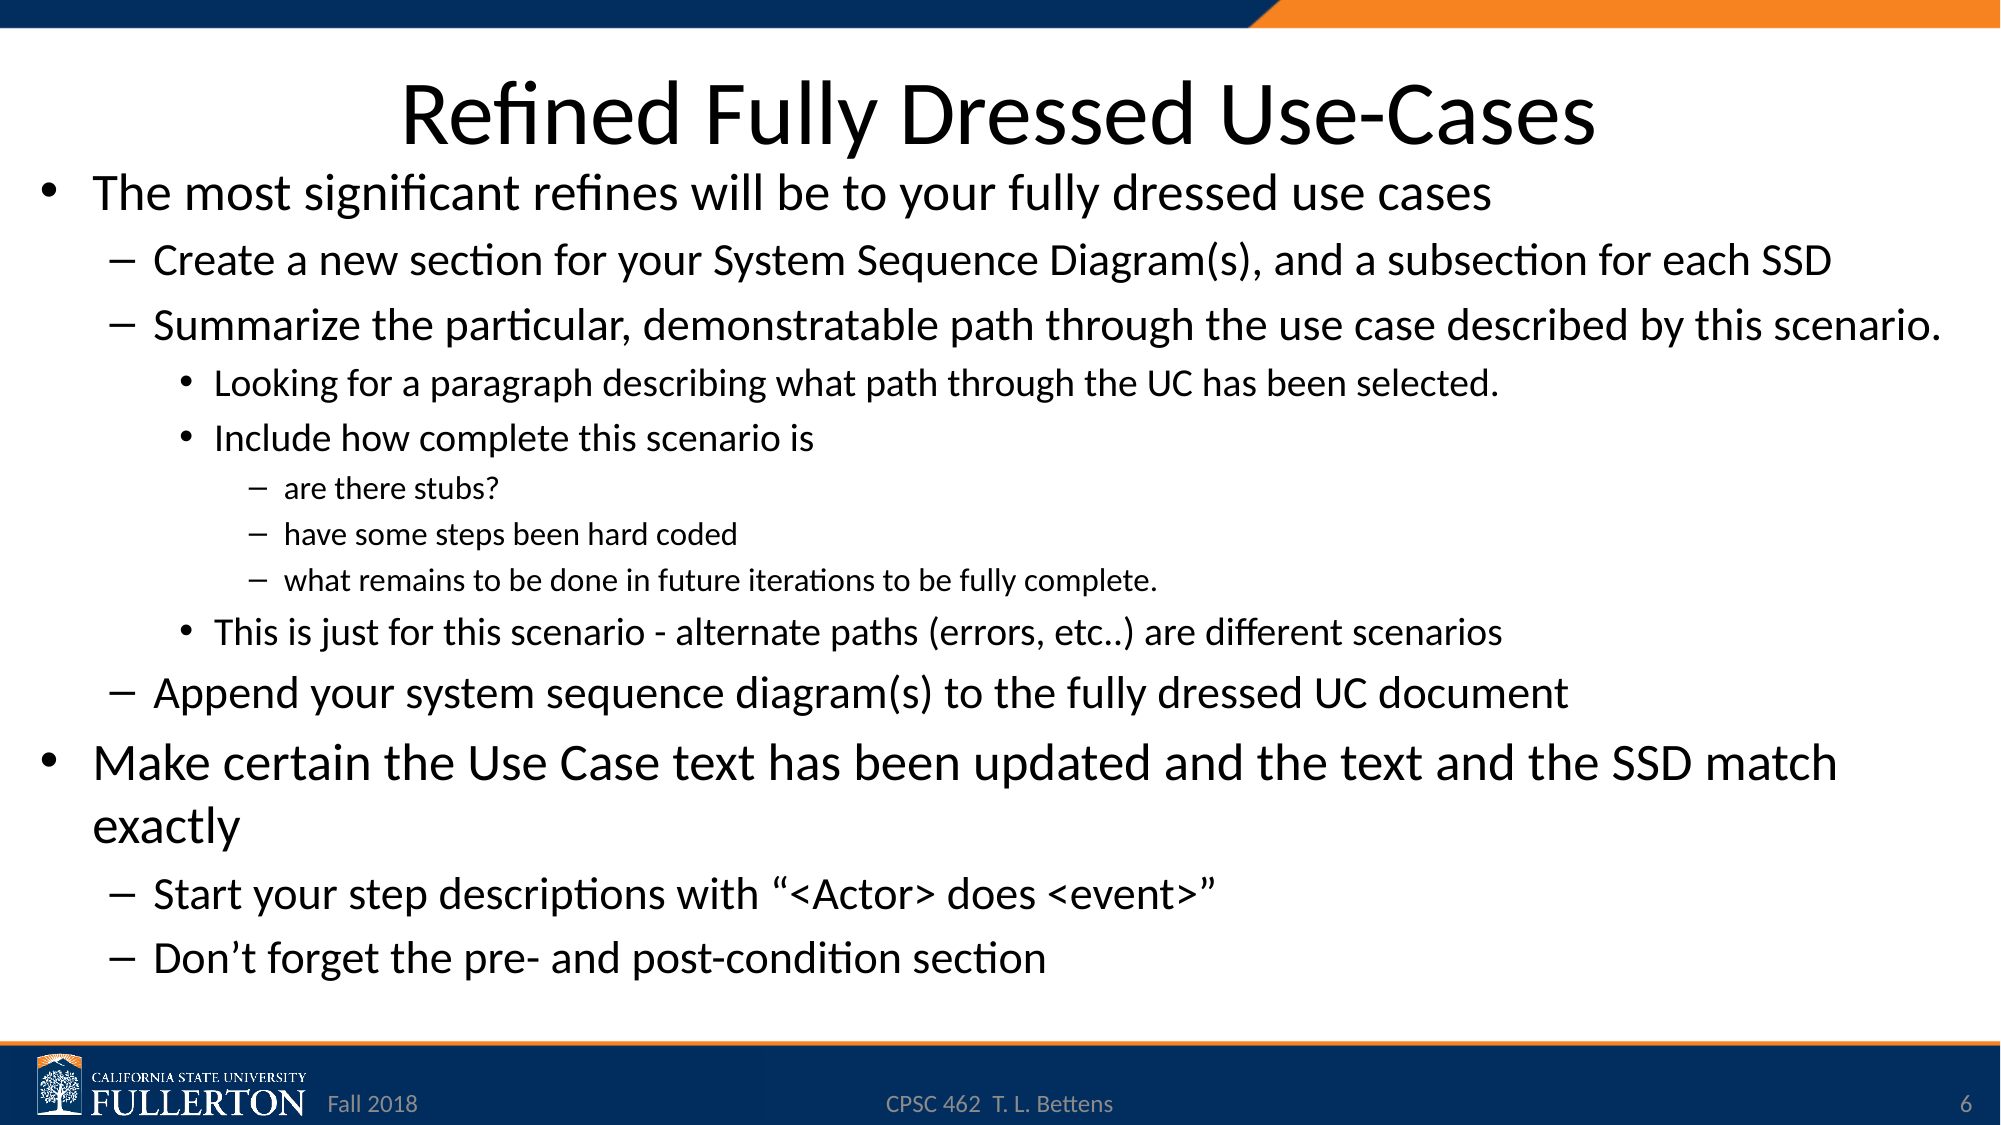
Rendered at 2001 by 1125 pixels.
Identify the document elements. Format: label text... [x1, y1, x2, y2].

picture [0, 0, 2001, 1125]
slide_number Fall 2018 [312, 1042, 662, 1125]
list The most significant refines will be to your fully dressed use cases Create a new section for your System Sequence Diagram(s), and a subsection for each SSD Summarize the particular, demonstratable path through the use case described by this scenario. Looking for a paragraph describing what path through the UC has been selected. Include how complete this scenario is are there stubs? have some steps been hard coded what remains to be done in future iterations to be fully complete. This is just for this scenario - alternate paths (errors, etc..) are different scenarios Append your system sequence diagram(s) to the fully dressed UC document Make certain the Use Case text has been updated and the text and the SSD match exactly Start your step descriptions with “<Actor> does <event>” Don’t forget the pre- and post-condition section [24, 233, 1975, 1039]
footer CPSC 462 T. L. Bettens [662, 1042, 1338, 1125]
title Refined Fully Dressed Use-Cases [24, 45, 1975, 233]
slide_number 6 [1537, 1042, 1988, 1125]
